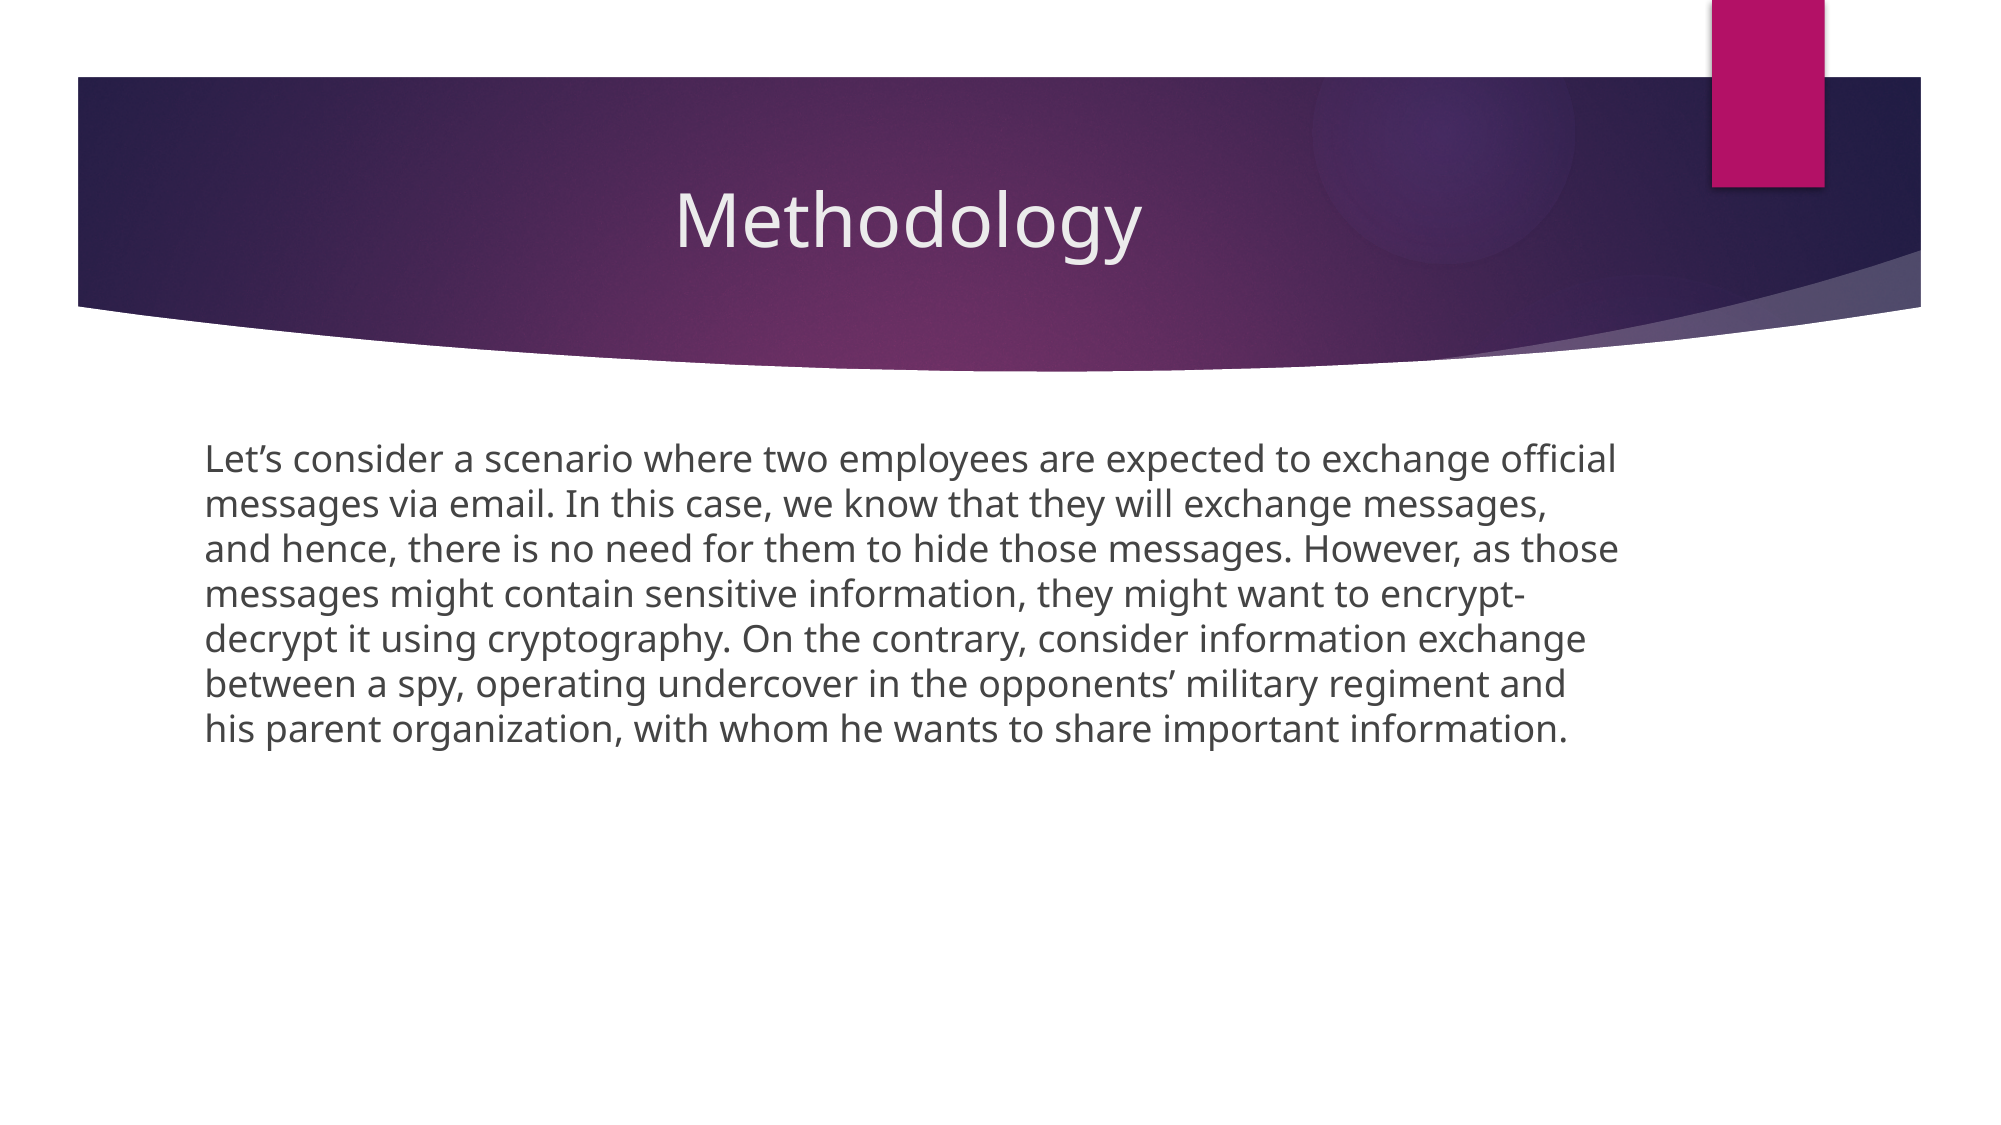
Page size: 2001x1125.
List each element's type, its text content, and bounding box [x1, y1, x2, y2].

title Methodology [189, 159, 1627, 276]
list Let’s consider a scenario where two employees are expected to exchange official messages via email. In this case, we know that they will exchange messages, and hence, there is no need for them to hide those messages. However, as those messages might contain sensitive information, they might want to encrypt-decrypt it using cryptography. On the contrary, consider information exchange between a spy, operating undercover in the opponents’ military regiment and his parent organization, with whom he wants to share important information. [189, 427, 1638, 988]
